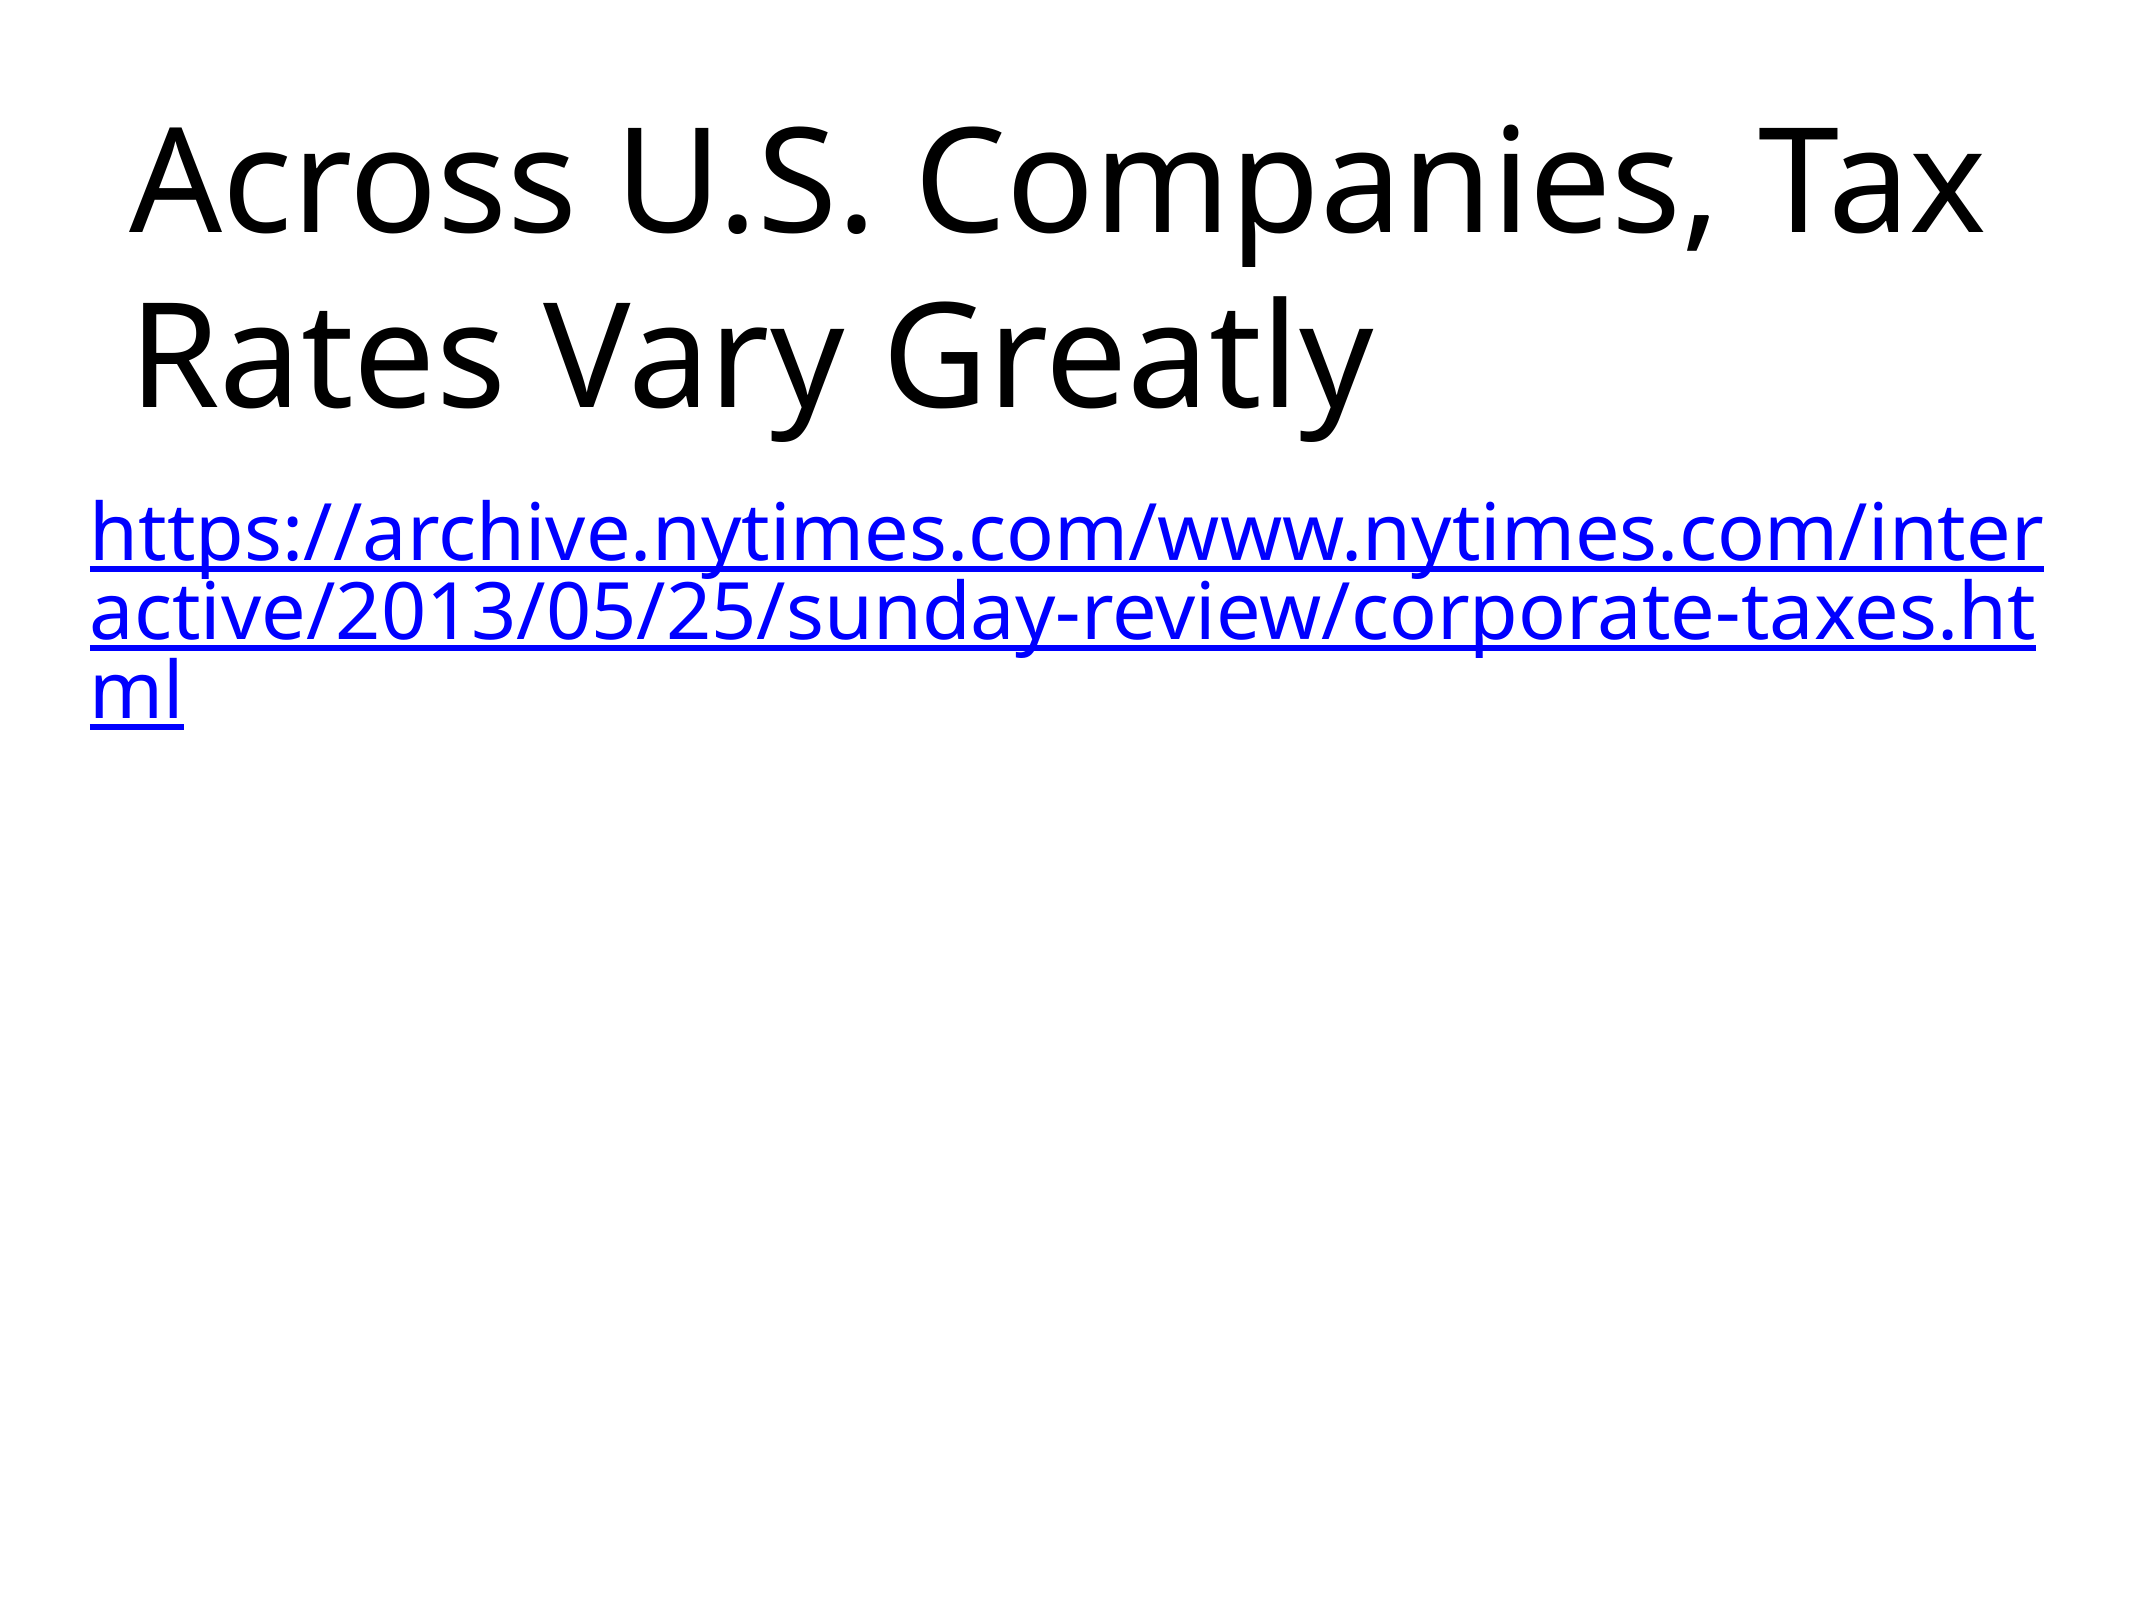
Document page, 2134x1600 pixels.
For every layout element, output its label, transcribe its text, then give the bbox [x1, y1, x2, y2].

title Across U.S. Companies, Tax Rates Vary Greatly [129, 86, 2044, 438]
list https://archive.nytimes.com/www.nytimes.com/interactive/2013/05/25/sunday-review/corporate-taxes.html [89, 481, 2044, 673]
